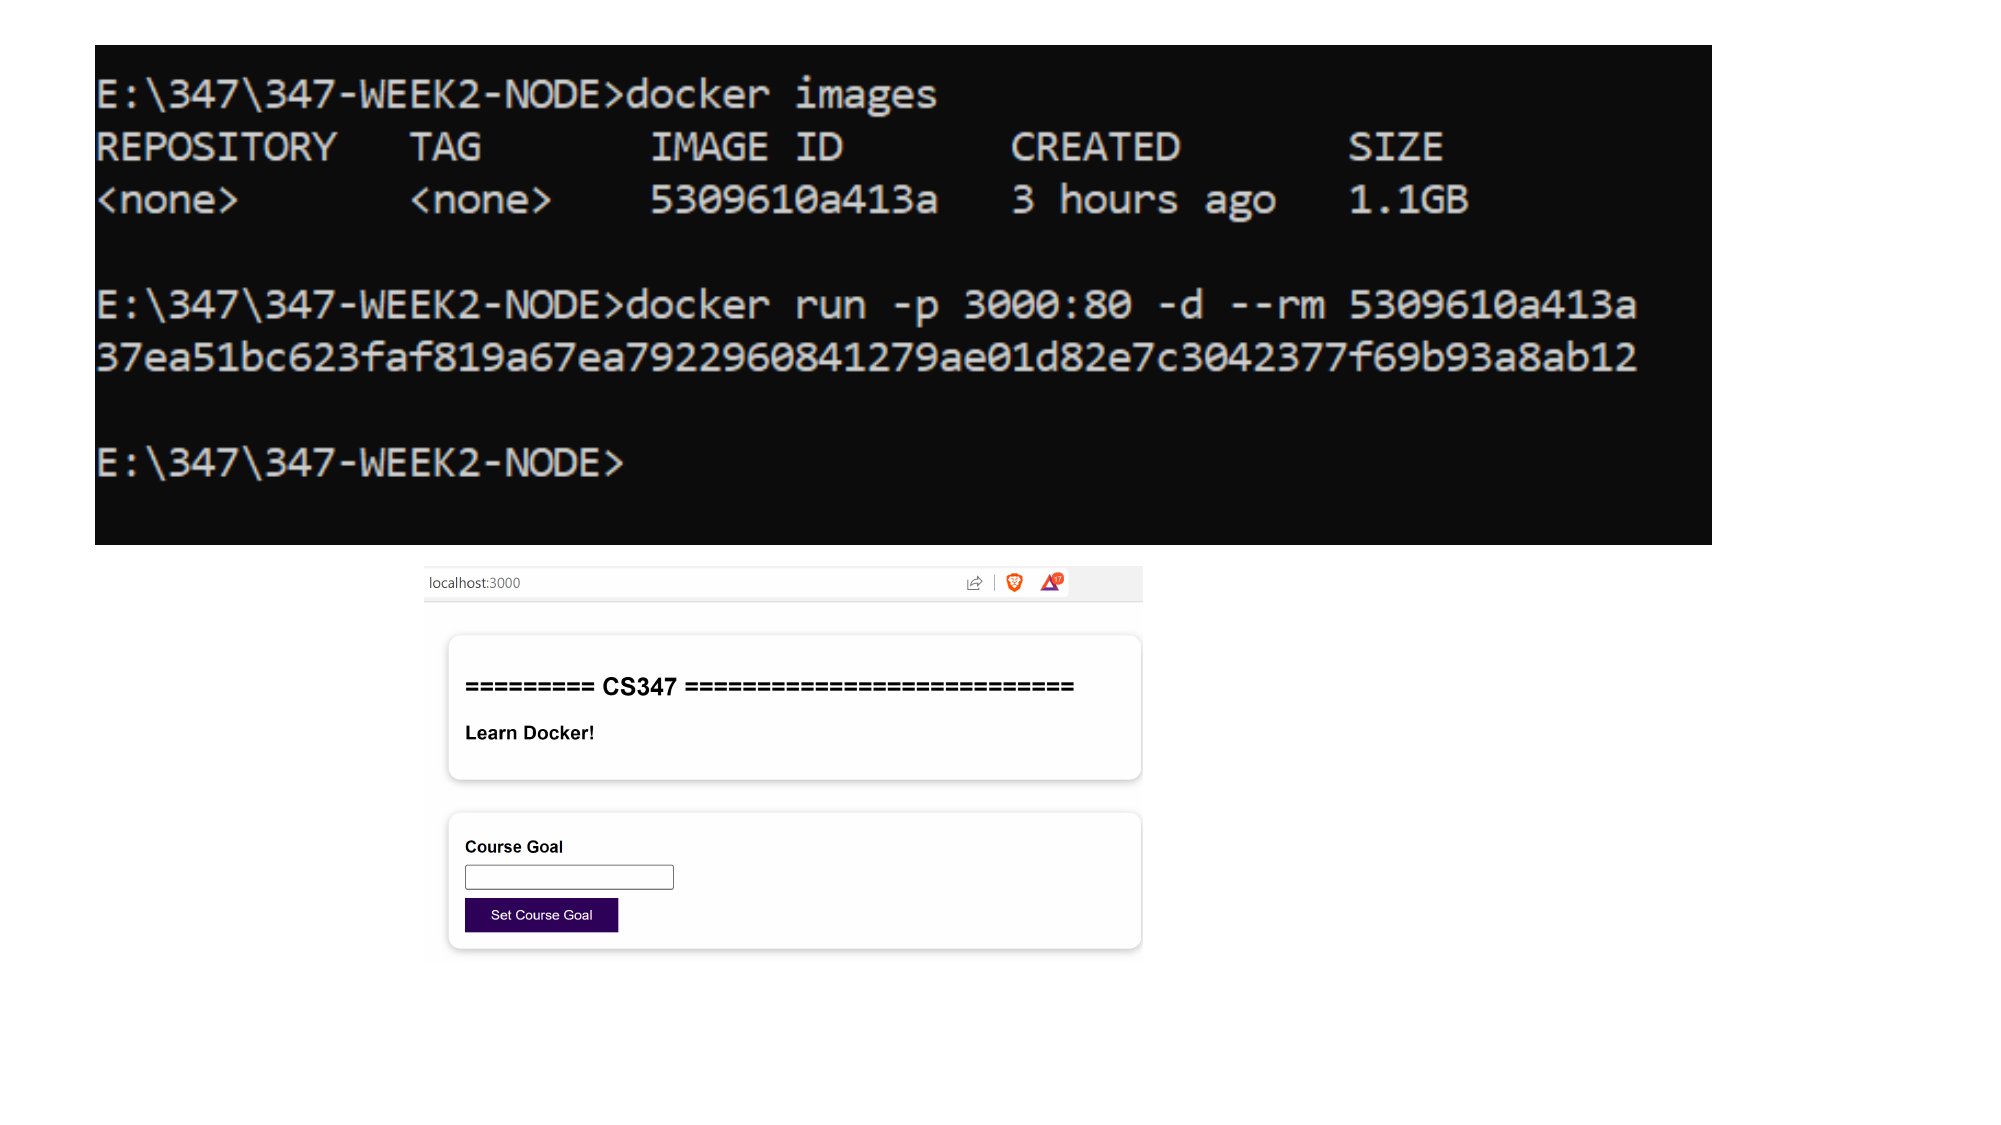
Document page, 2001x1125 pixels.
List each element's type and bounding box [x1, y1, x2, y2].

picture [424, 566, 1143, 962]
picture [95, 45, 1712, 545]
